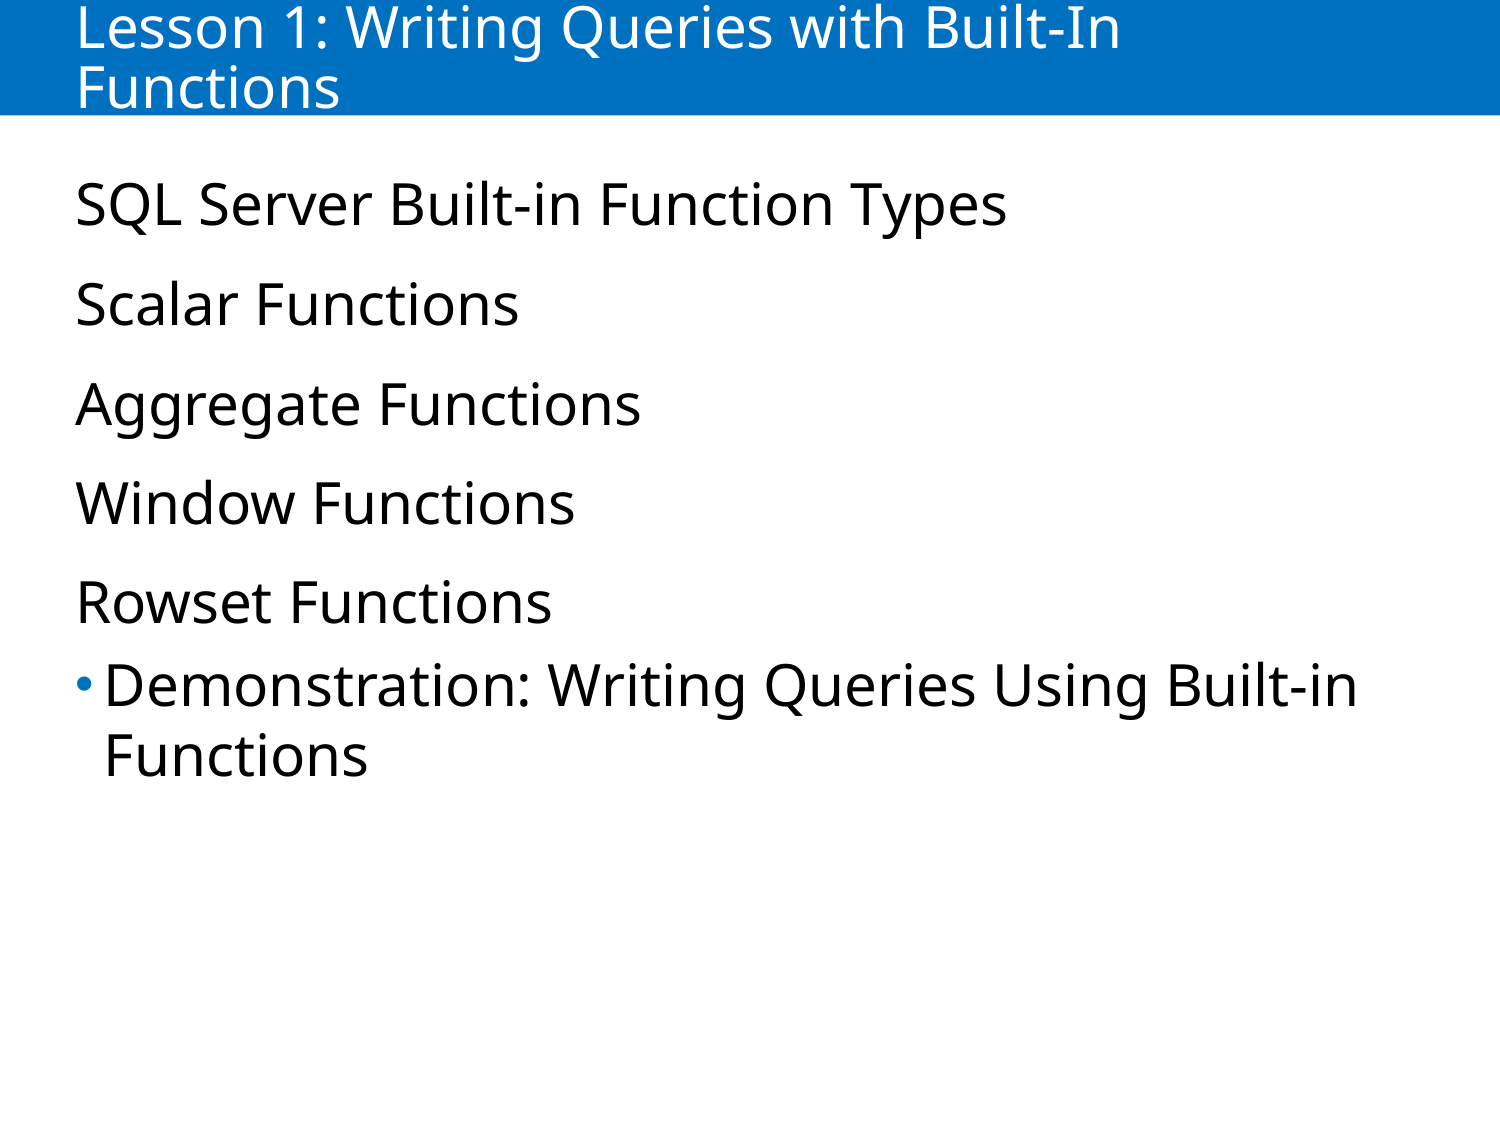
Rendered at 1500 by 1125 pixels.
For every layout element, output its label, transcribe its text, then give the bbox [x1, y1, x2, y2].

list SQL Server Built-in Function Types Scalar Functions Aggregate Functions Window Functions Rowset Functions Demonstration: Writing Queries Using Built-in Functions [74, 167, 1408, 1013]
title Lesson 1: Writing Queries with Built-In Functions [75, 0, 1351, 122]
